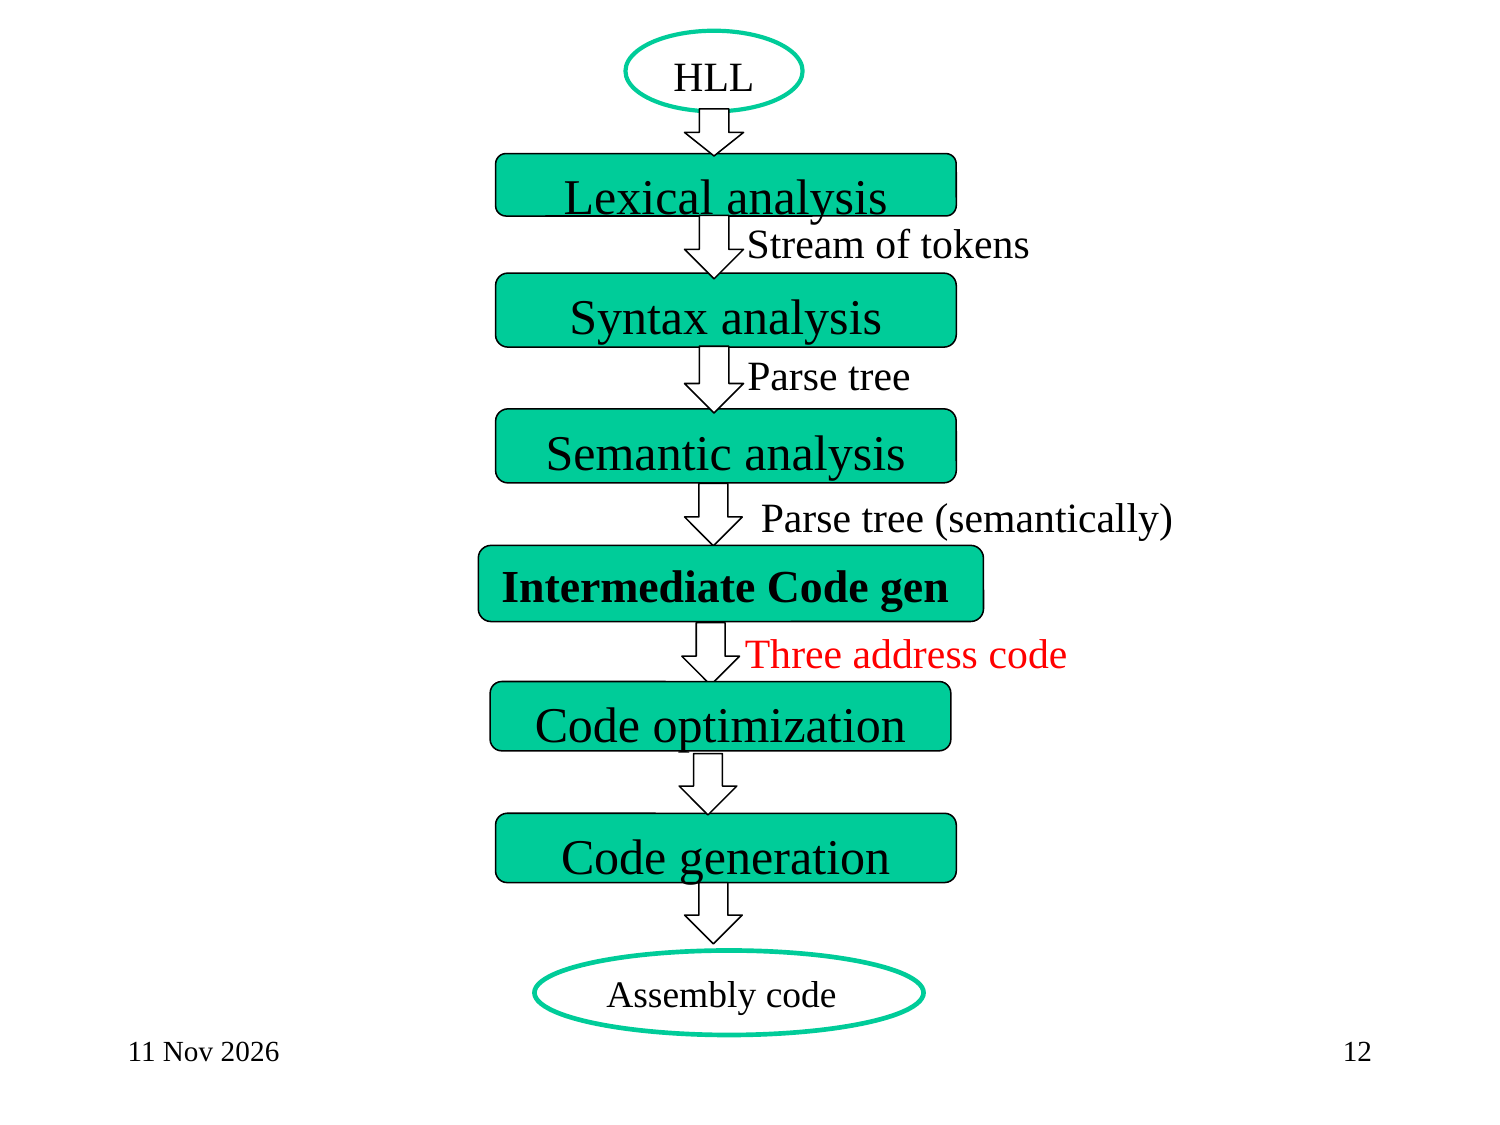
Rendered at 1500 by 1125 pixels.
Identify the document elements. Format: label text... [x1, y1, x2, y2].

text_box Intermediate Code gen [478, 545, 984, 622]
text_box Three address code [730, 619, 1083, 685]
text_box [681, 622, 730, 681]
text_box Semantic analysis [495, 408, 957, 483]
text_box Code generation [495, 813, 957, 883]
text_box [684, 215, 731, 279]
text_box [684, 882, 743, 944]
text_box Assembly code [534, 950, 924, 1036]
text_box Parse tree (semantically) [746, 483, 1189, 548]
text_box Lexical analysis [495, 153, 957, 217]
text_box [684, 108, 744, 156]
text_box Code optimization [490, 681, 951, 751]
text_box Stream of tokens [731, 209, 1107, 274]
text_box Parse tree [732, 341, 926, 407]
text_box [684, 483, 743, 545]
text_box HLL [623, 28, 805, 113]
text_box Syntax analysis [495, 273, 957, 348]
slide_number 12 [1074, 1025, 1388, 1100]
text_box [684, 346, 732, 414]
slide_number 28-Apr-24 [112, 1025, 425, 1100]
text_box [679, 753, 737, 815]
